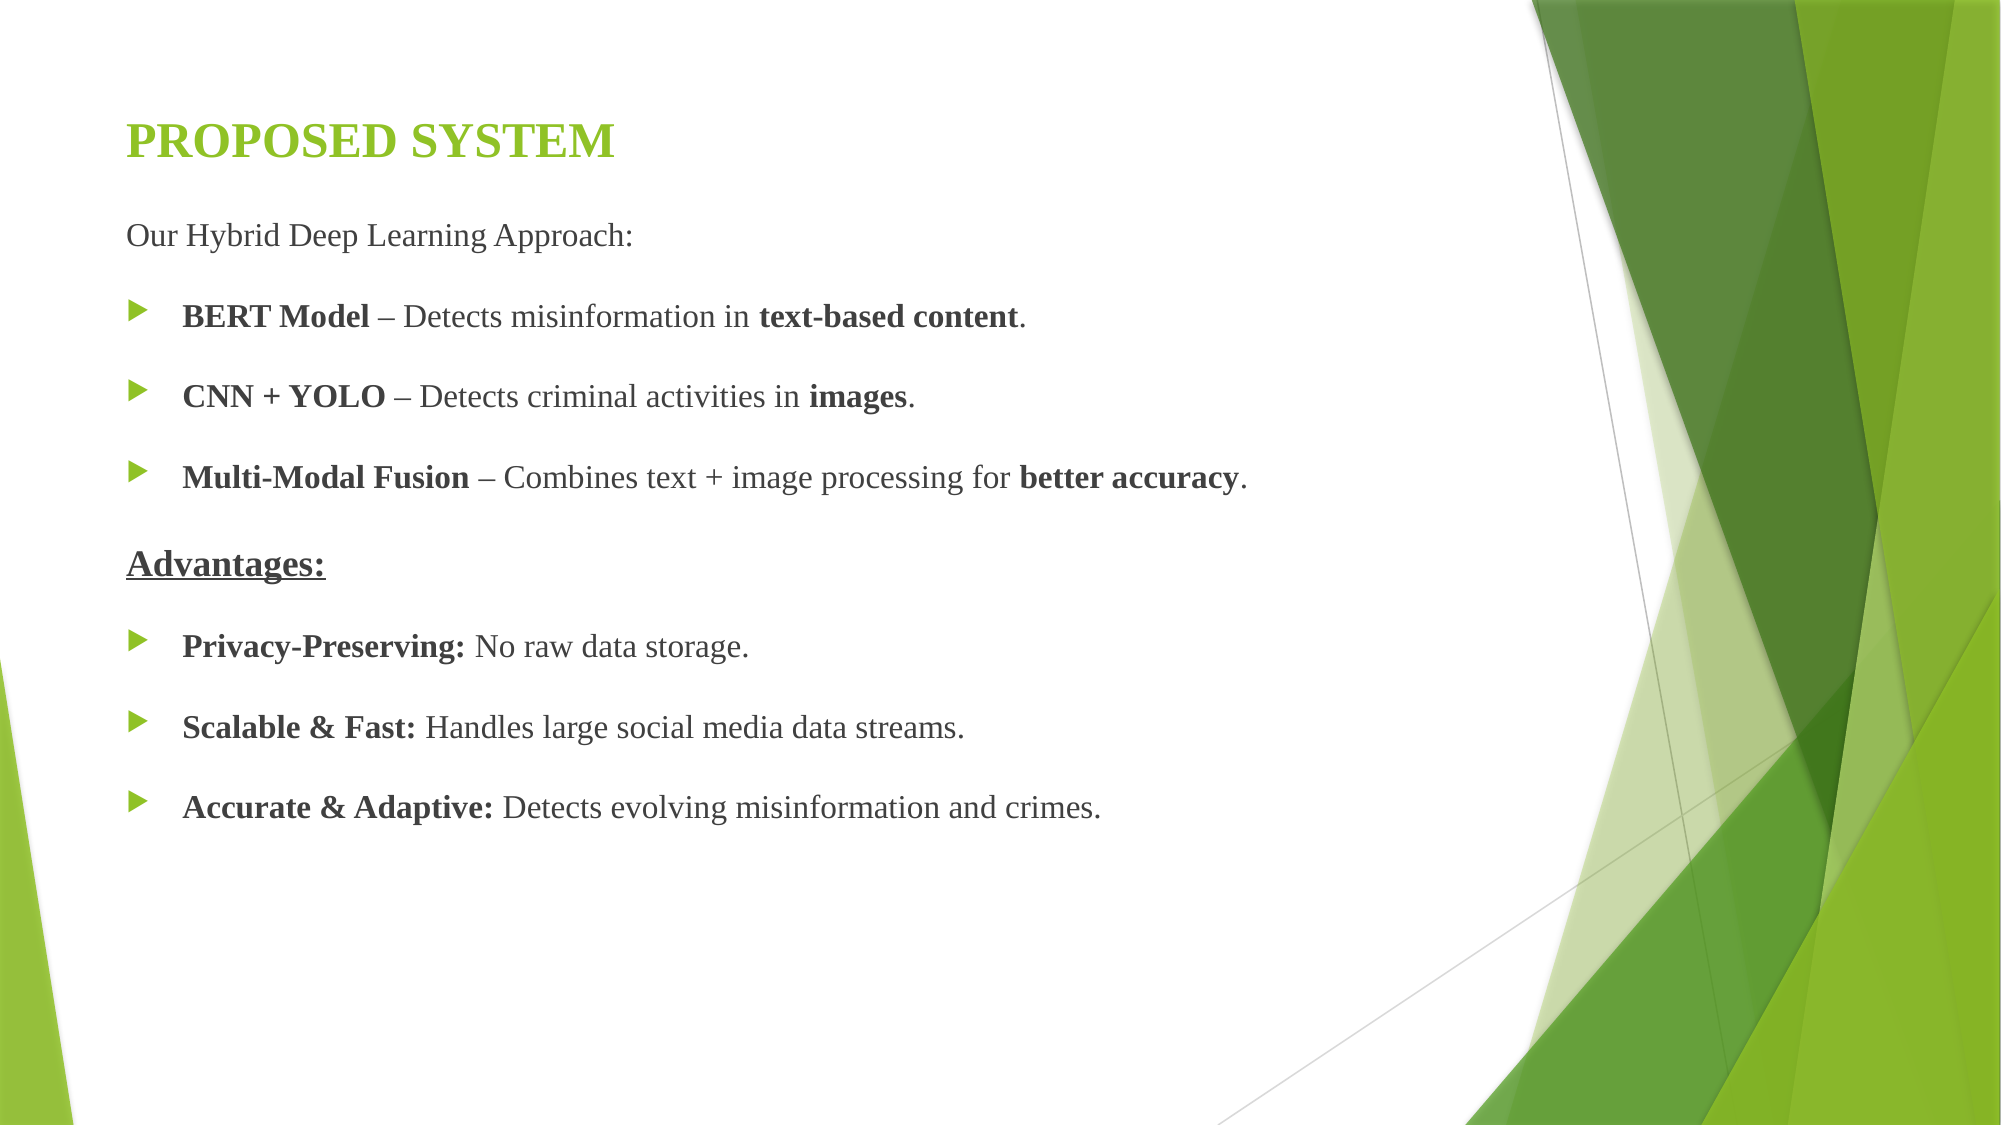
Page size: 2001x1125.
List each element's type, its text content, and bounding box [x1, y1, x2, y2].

title PROPOSED SYSTEM [111, 99, 1522, 186]
list Our Hybrid Deep Learning Approach: BERT Model – Detects misinformation in text-based content. CNN + YOLO – Detects criminal activities in images. Multi-Modal Fusion – Combines text + image processing for better accuracy. Advantages: Privacy-Preserving: No raw data storage. Scalable & Fast: Handles large social media data streams. Accurate & Adaptive: Detects evolving misinformation and crimes. [111, 186, 1522, 1052]
